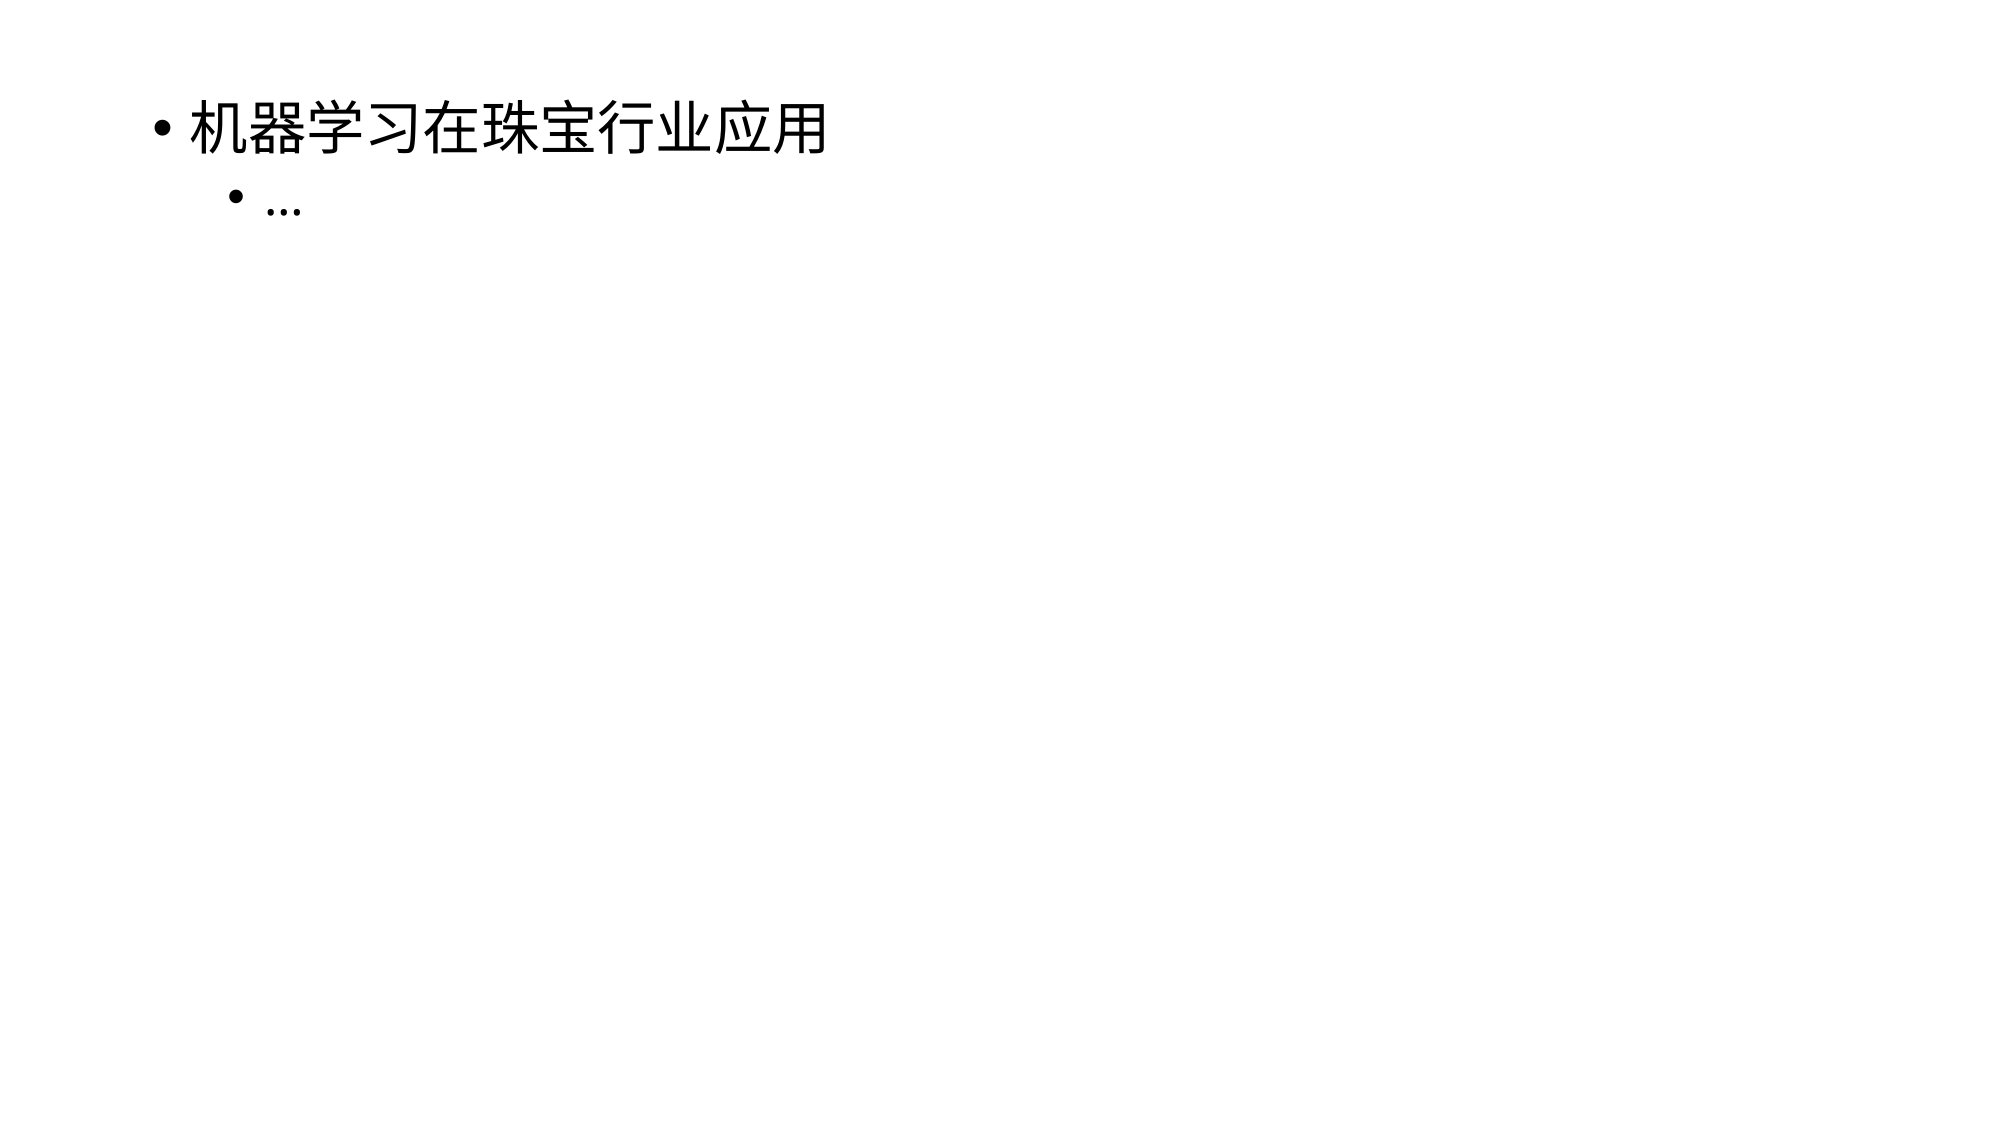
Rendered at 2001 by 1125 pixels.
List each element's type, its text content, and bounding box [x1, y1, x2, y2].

list 机器学习在珠宝行业应用 … [137, 91, 1863, 1014]
